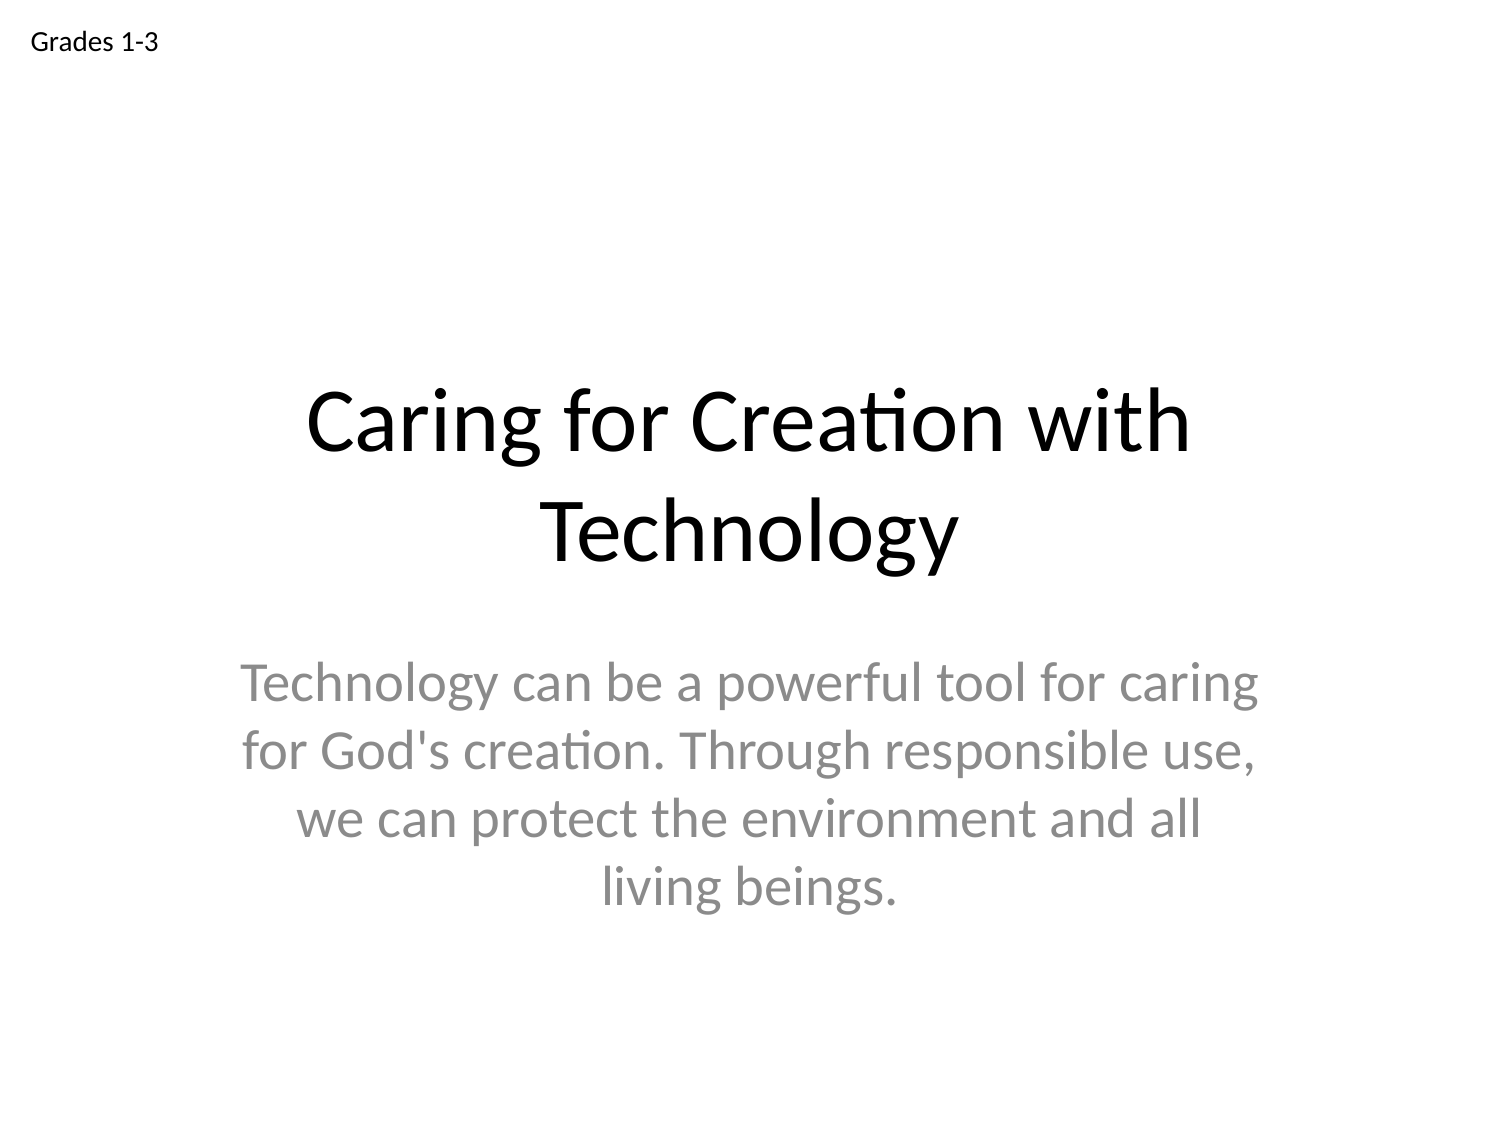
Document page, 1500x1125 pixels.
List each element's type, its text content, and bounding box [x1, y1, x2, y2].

text_box Grades 1-3 [15, 14, 174, 65]
title Caring for Creation with Technology [112, 349, 1388, 591]
subtitle Technology can be a powerful tool for caring for God's creation. Through responsible use, we can protect the environment and all living beings. [225, 637, 1275, 925]
